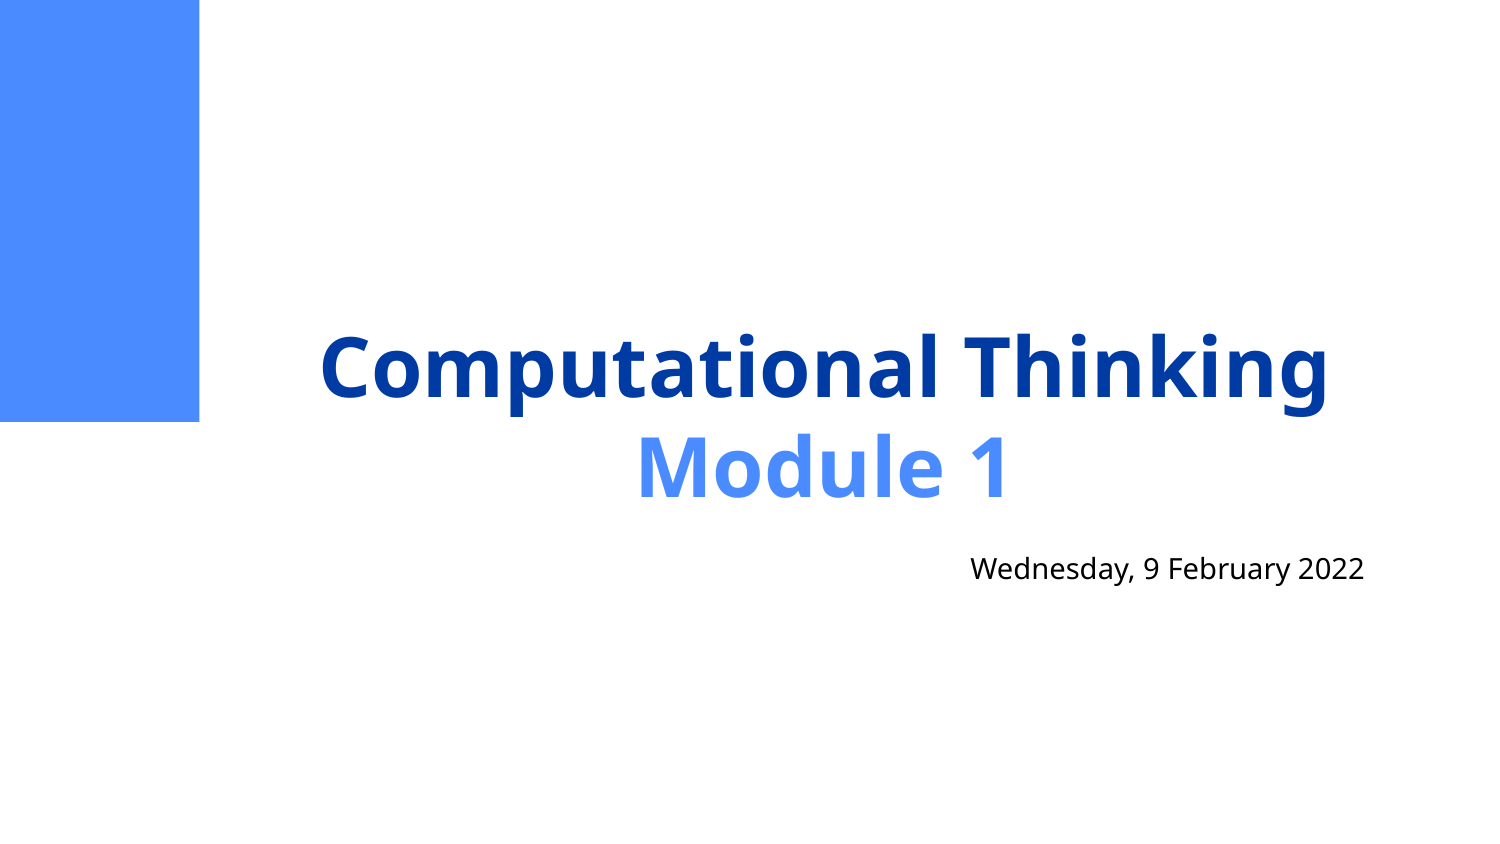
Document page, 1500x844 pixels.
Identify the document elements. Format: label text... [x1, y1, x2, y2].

title Computational Thinking Module 1 [269, 192, 1381, 529]
subtitle Wednesday, 9 February 2022 [269, 535, 1381, 627]
